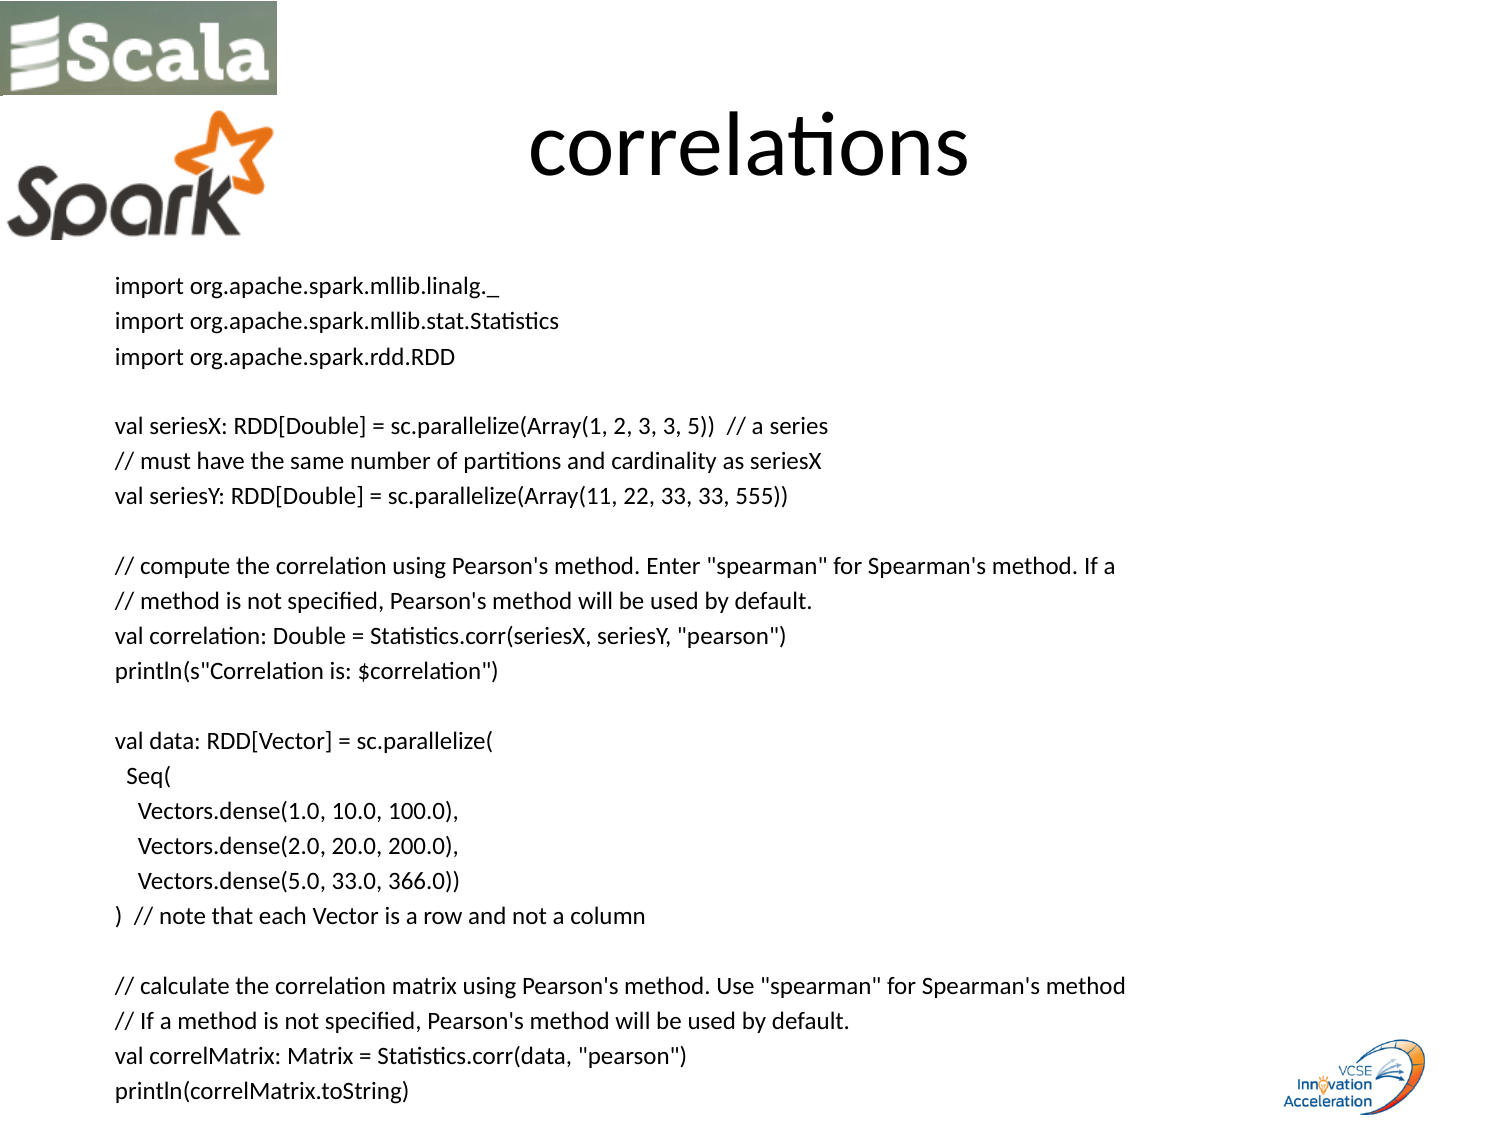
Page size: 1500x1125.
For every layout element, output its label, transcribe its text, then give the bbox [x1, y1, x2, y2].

picture [0, 1, 277, 240]
list import org.apache.spark.mllib.linalg._ import org.apache.spark.mllib.stat.Statistics import org.apache.spark.rdd.RDD val seriesX: RDD[Double] = sc.parallelize(Array(1, 2, 3, 3, 5)) // a series // must have the same number of partitions and cardinality as seriesX val seriesY: RDD[Double] = sc.parallelize(Array(11, 22, 33, 33, 555)) // compute the correlation using Pearson's method. Enter "spearman" for Spearman's method. If a // method is not specified, Pearson's method will be used by default. val correlation: Double = Statistics.corr(seriesX, seriesY, "pearson") println(s"Correlation is: $correlation") val data: RDD[Vector] = sc.parallelize( Seq( Vectors.dense(1.0, 10.0, 100.0), Vectors.dense(2.0, 20.0, 200.0), Vectors.dense(5.0, 33.0, 366.0)) ) // note that each Vector is a row and not a column // calculate the correlation matrix using Pearson's method. Use "spearman" for Spearman's method // If a method is not specified, Pearson's method will be used by default. val correlMatrix: Matrix = Statistics.corr(data, "pearson") println(correlMatrix.toString) [99, 262, 1450, 1005]
title correlations [280, 45, 1425, 233]
picture [1283, 1039, 1425, 1115]
